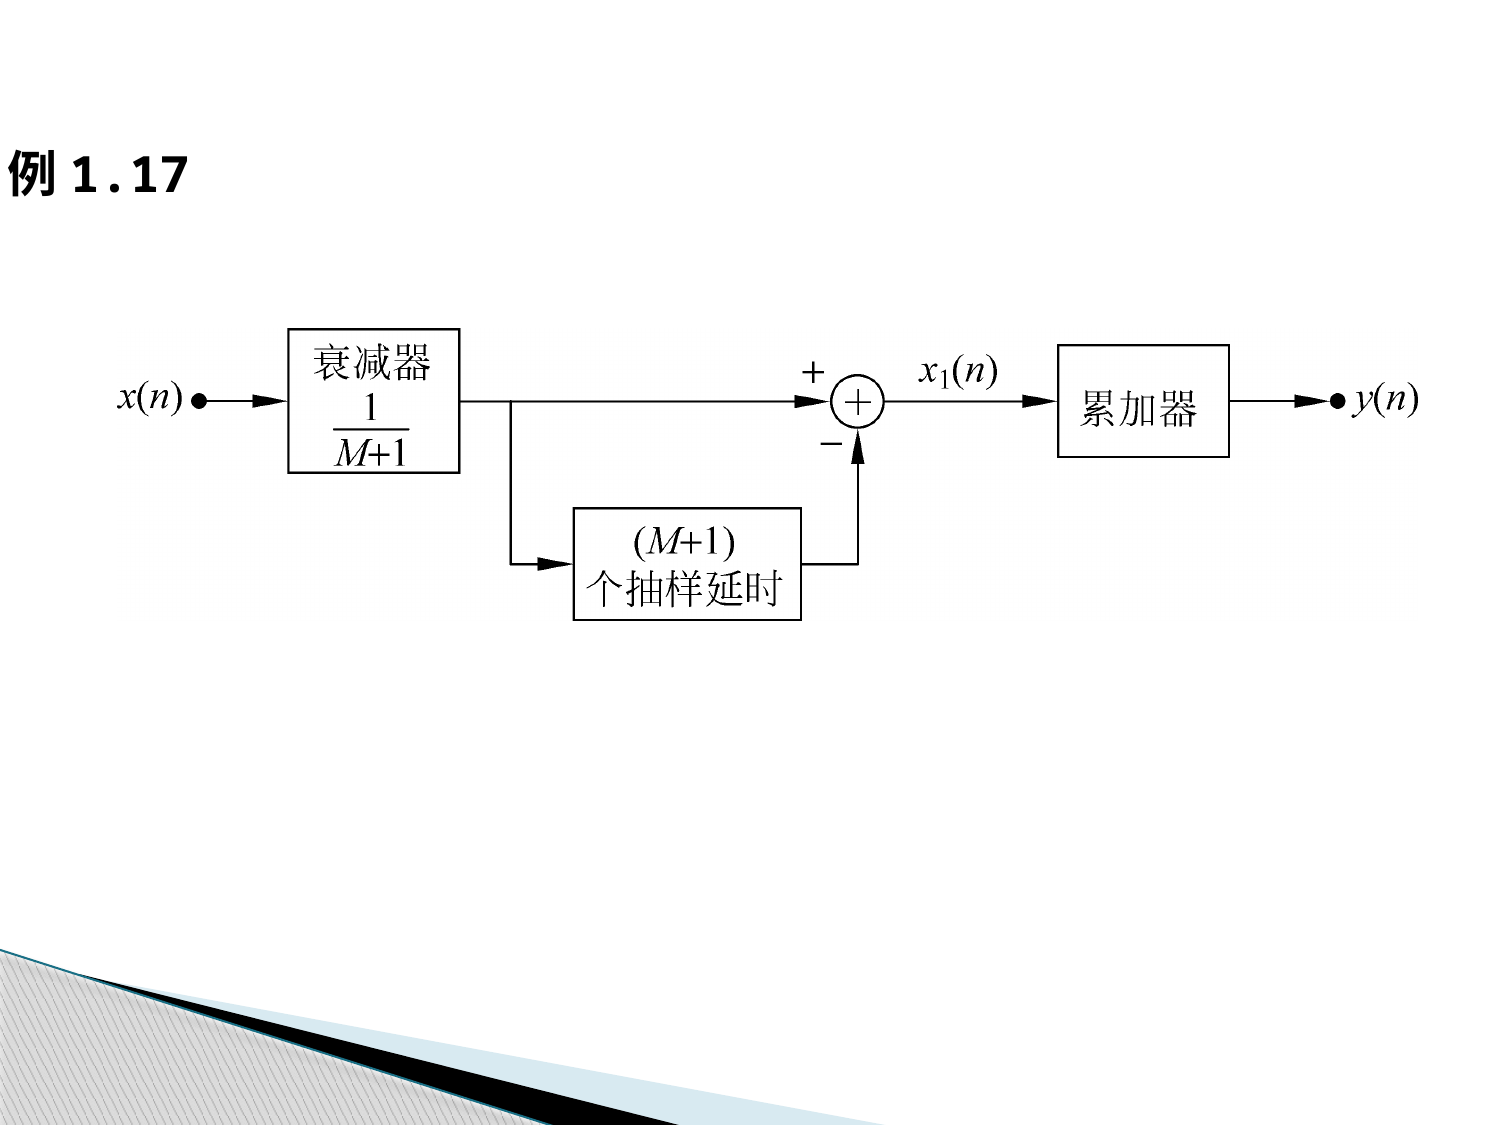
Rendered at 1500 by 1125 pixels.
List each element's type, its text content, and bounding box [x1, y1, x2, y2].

picture [116, 327, 1418, 622]
text_box 例1.17 [0, 105, 355, 211]
